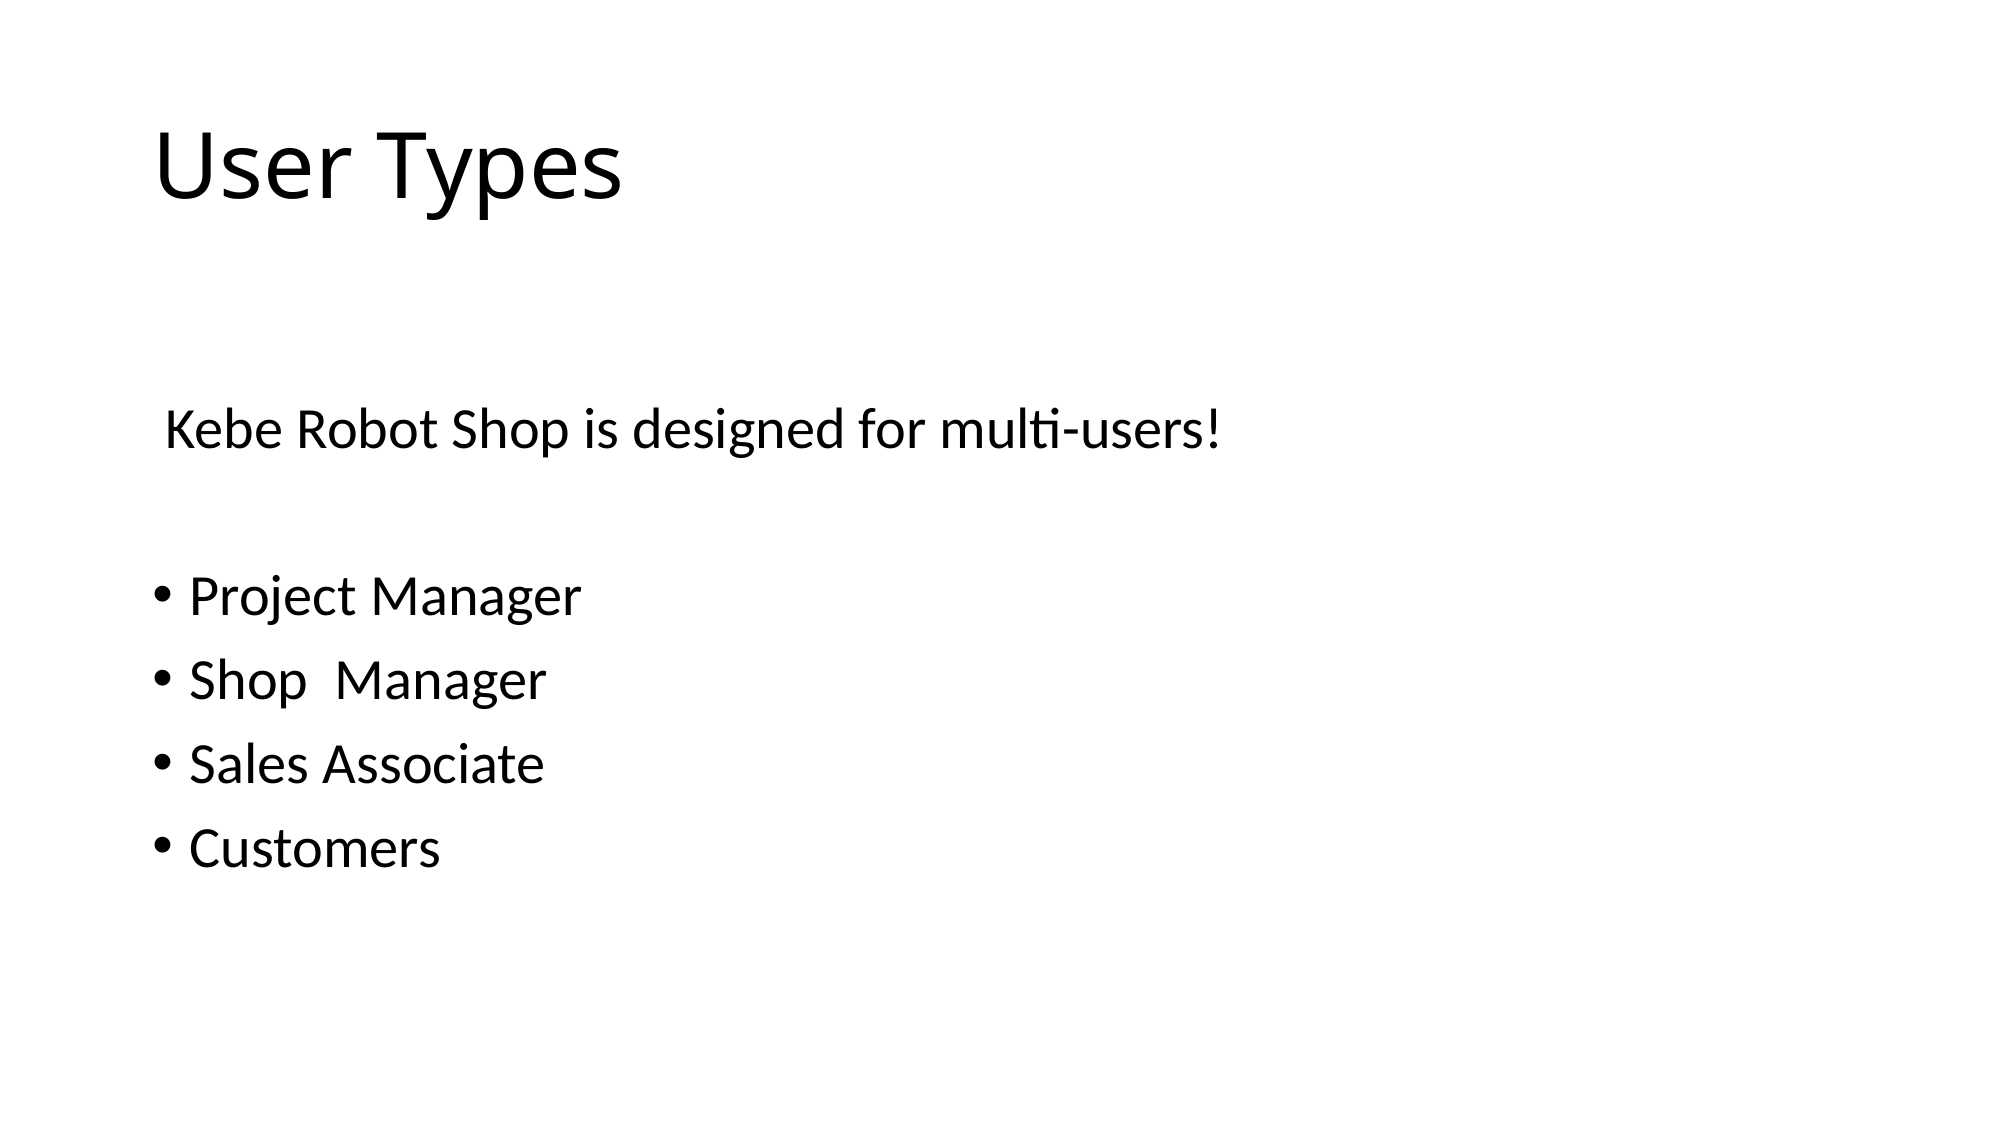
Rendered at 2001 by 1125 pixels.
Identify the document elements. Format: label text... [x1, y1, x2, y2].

title User Types [137, 59, 1863, 278]
list Kebe Robot Shop is designed for multi-users! Project Manager Shop Manager Sales Associate Customers [137, 299, 1863, 1014]
